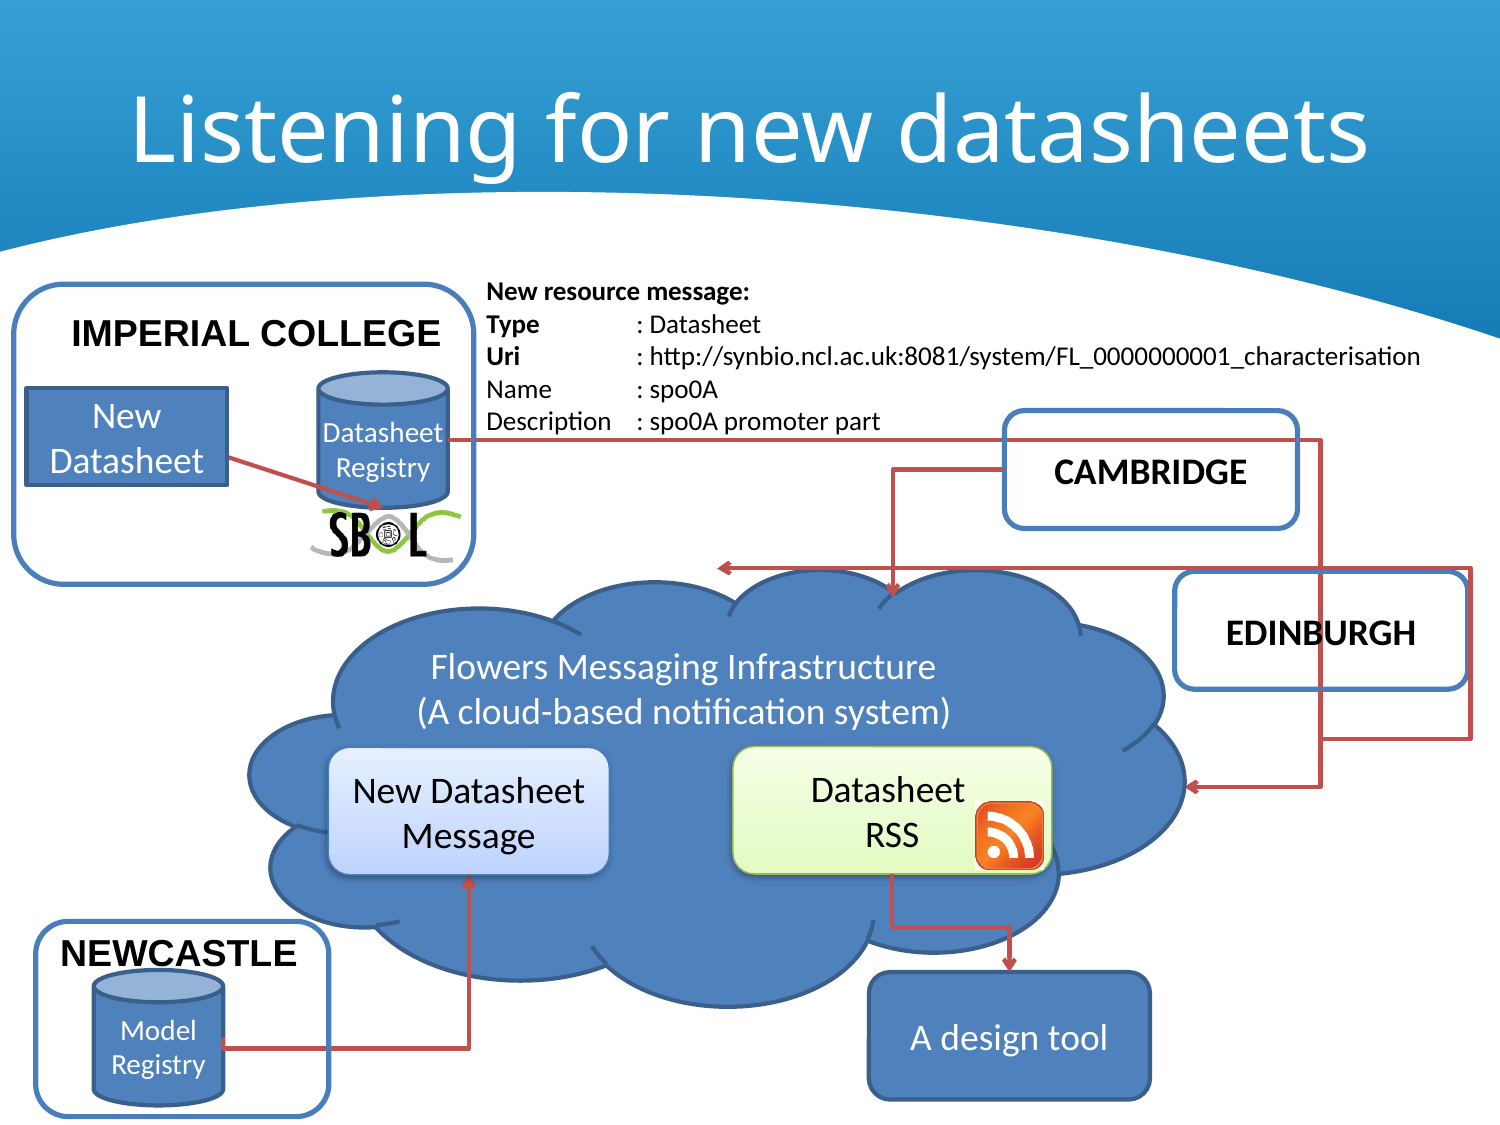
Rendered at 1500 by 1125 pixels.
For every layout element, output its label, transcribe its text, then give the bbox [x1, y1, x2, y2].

text_box New resource message: Type : Datasheet Uri : http://synbio.ncl.ac.uk:8081/system/FL_0000000001_characterisation Name : spo0A Description : spo0A promoter part [471, 266, 1477, 444]
text_box [13, 284, 474, 585]
text_box Datasheet RSS [732, 746, 1052, 875]
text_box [901, 863, 1001, 982]
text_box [1203, 668, 1302, 808]
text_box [303, 372, 463, 569]
picture [975, 801, 1044, 871]
text_box New Datasheet Message [328, 747, 610, 875]
text_box A design tool [868, 971, 1150, 1100]
text_box Flowers Messaging Infrastructure (A cloud-based notification system) [249, 572, 1185, 1007]
text_box EDINBURGH [1174, 572, 1466, 690]
text_box IMPERIAL COLLEGE [56, 301, 457, 362]
title Listening for new datasheets [75, 23, 1425, 229]
text_box CAMBRIDGE [1004, 410, 1298, 529]
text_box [222, 874, 470, 1039]
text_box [447, 439, 718, 595]
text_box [892, 469, 1005, 599]
text_box [35, 931, 329, 1117]
text_box NEWCASTLE [45, 921, 220, 982]
